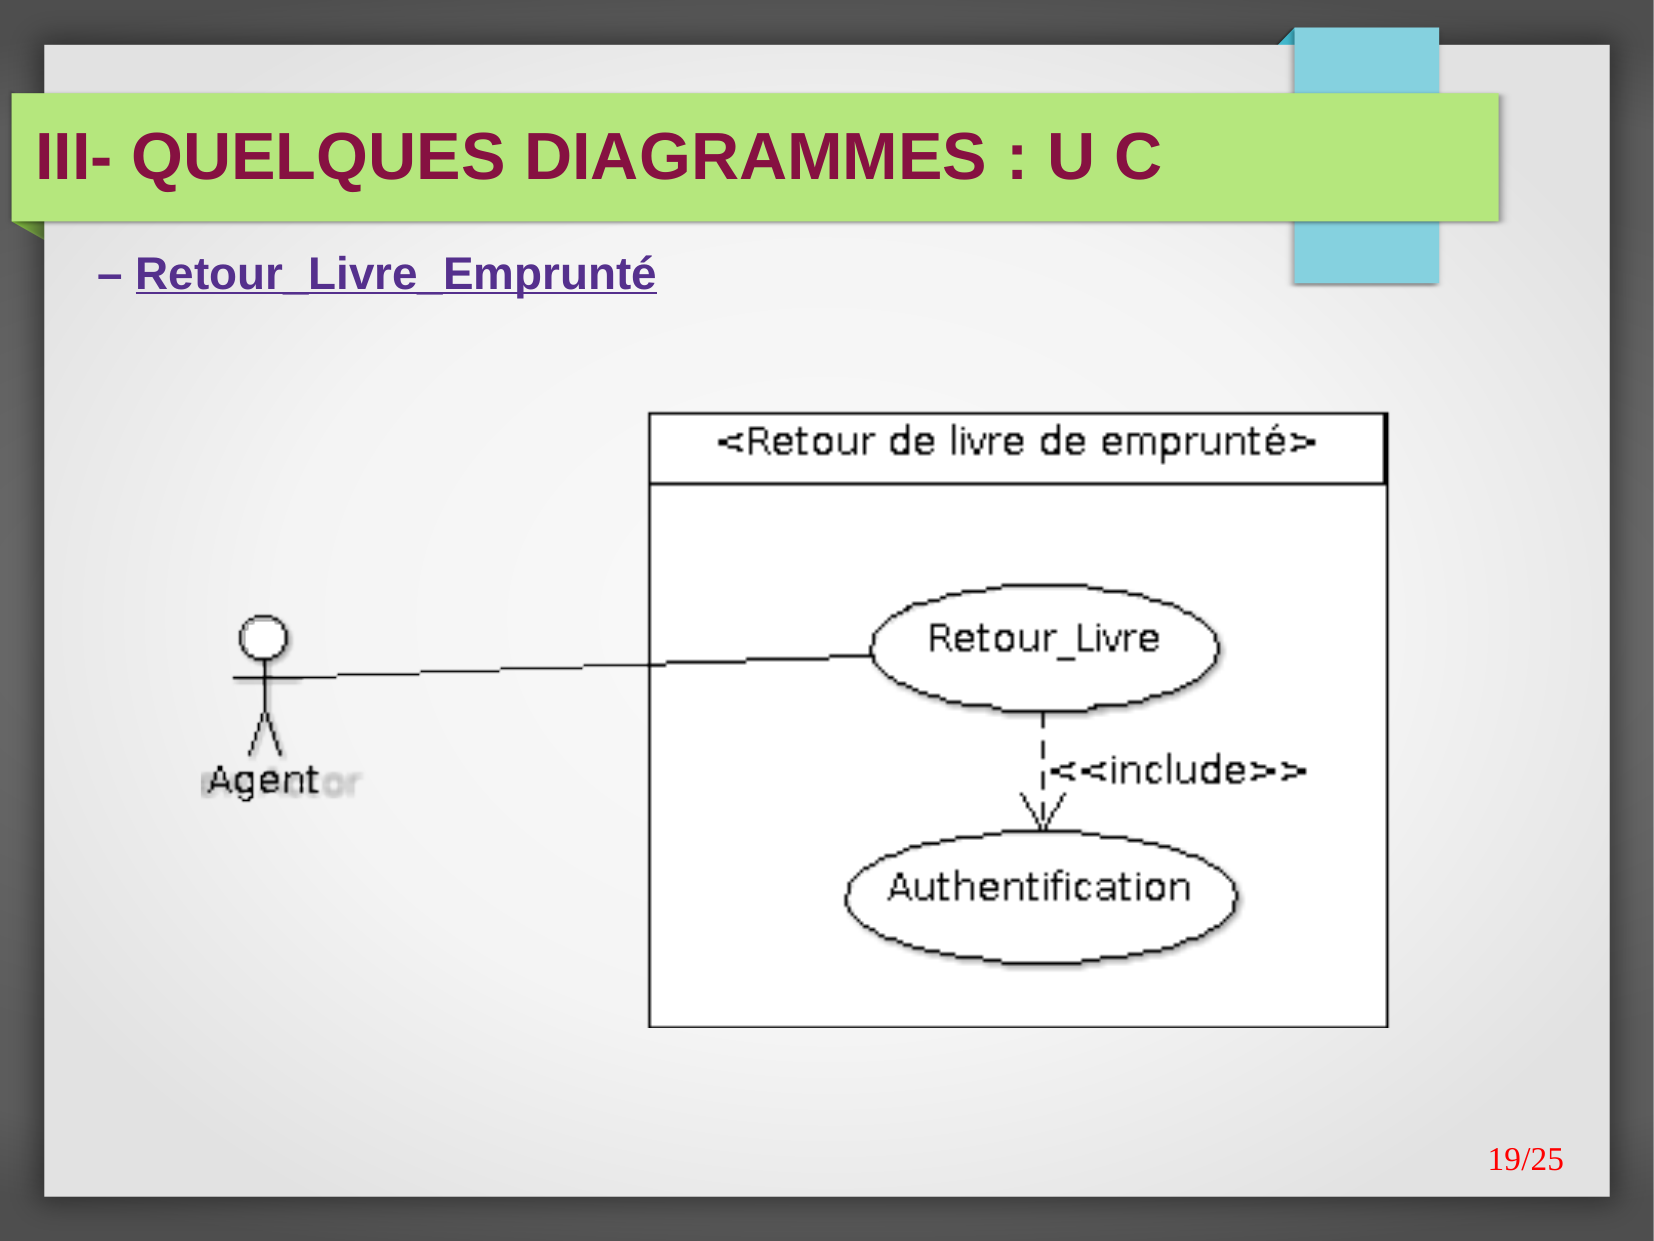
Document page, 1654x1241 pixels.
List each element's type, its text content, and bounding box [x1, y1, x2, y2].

picture [0, 0, 1654, 1241]
text_box 1/25 [1445, 1122, 1607, 1193]
text_box – Retour_Livre_Emprunté [82, 236, 1359, 331]
text_box III- QUELQUES DIAGRAMMES : U C [35, 68, 1323, 237]
